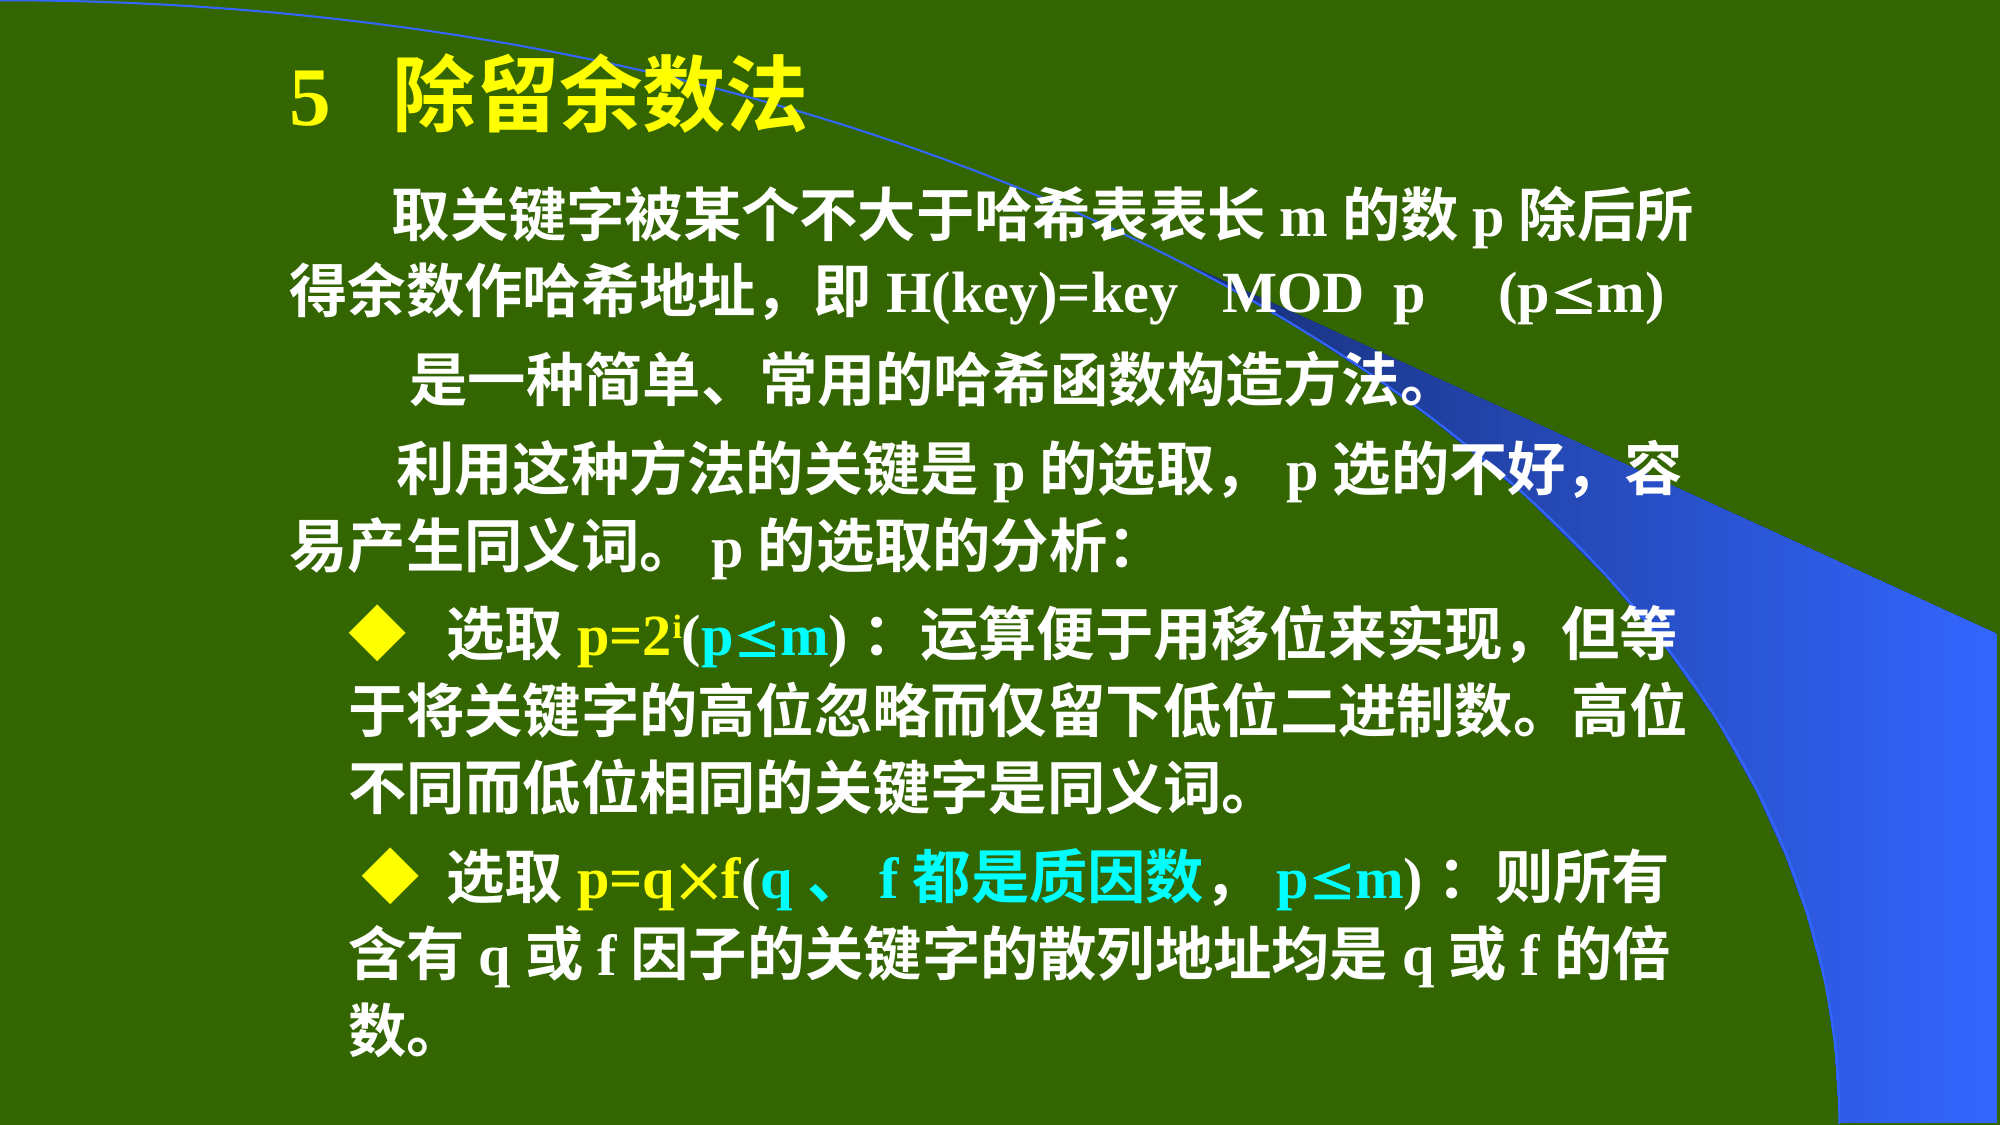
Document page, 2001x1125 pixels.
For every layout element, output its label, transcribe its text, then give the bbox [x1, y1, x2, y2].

list 5 除留余数法 取关键字被某个不大于哈希表表长m的数p除后所得余数作哈希地址，即H(key)=key MOD p (pm) 是一种简单、常用的哈希函数构造方法。 利用这种方法的关键是p的选取，p选的不好，容易产生同义词。p的选取的分析： ◆ 选取p=2i(pm)：运算便于用移位来实现，但等于将关键字的高位忽略而仅留下低位二进制数。高位不同而低位相同的关键字是同义词。 ◆ 选取p=qf(q、f都是质因数，pm)：则所有含有q或f因子的关键字的散列地址均是q或f的倍数。 [274, 24, 1721, 1024]
